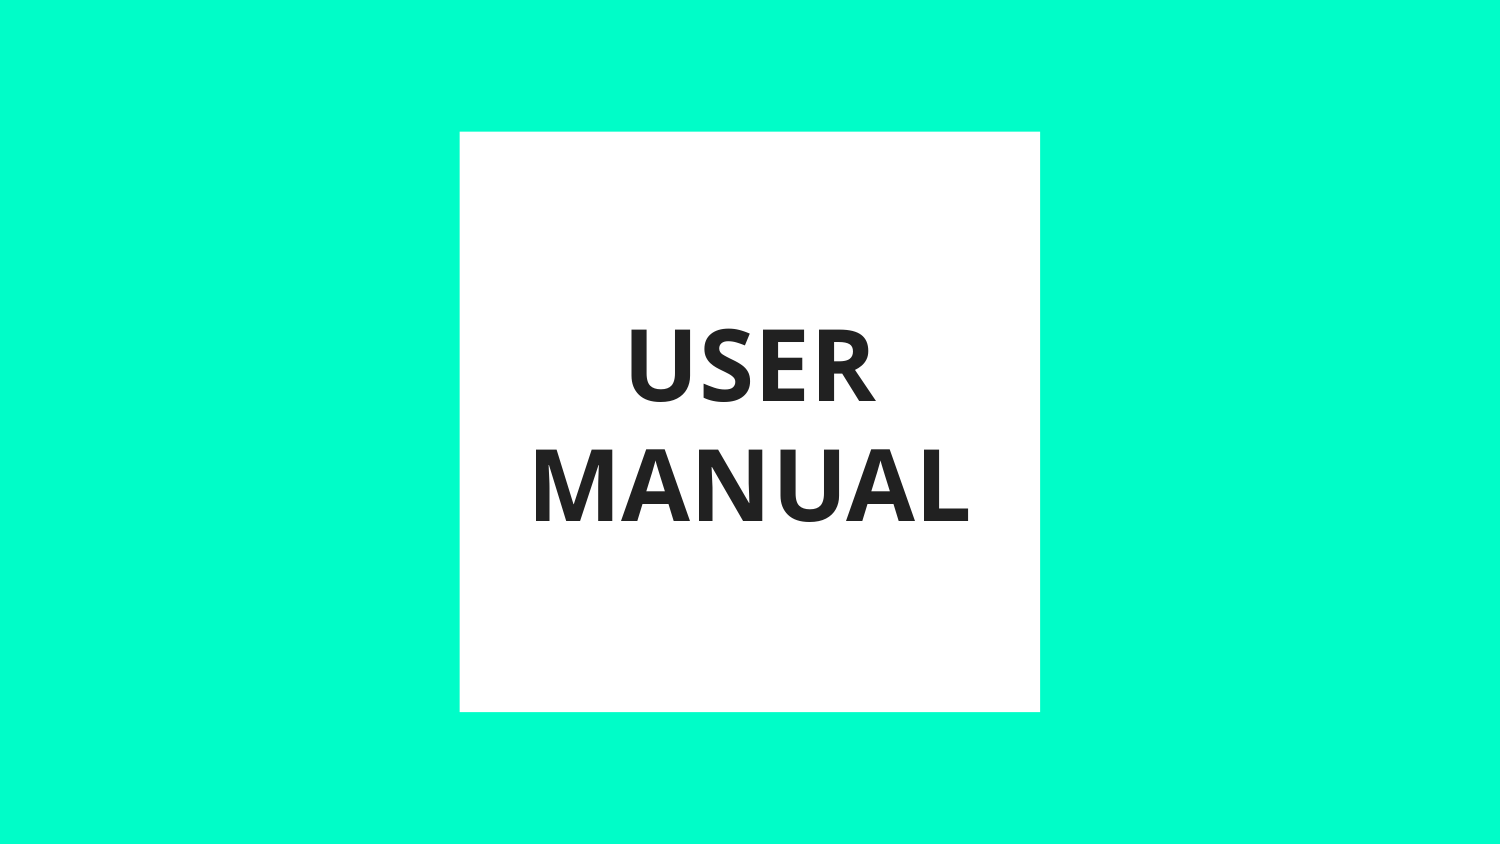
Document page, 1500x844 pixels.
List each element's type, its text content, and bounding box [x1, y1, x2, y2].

title USER MANUAL [459, 131, 1041, 713]
